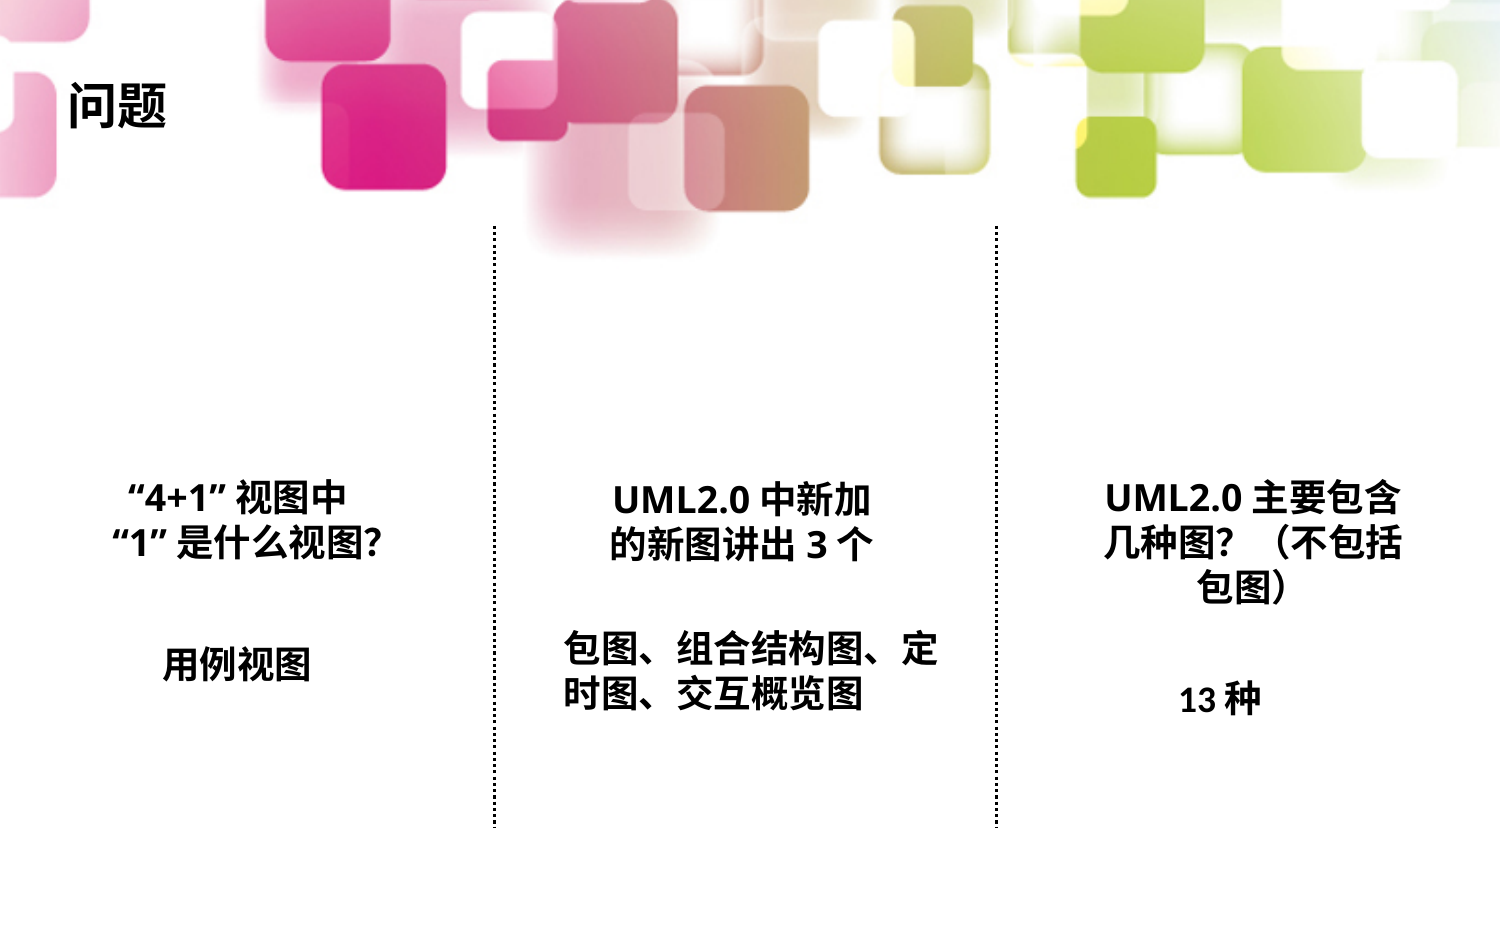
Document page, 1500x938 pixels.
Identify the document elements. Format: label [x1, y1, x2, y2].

text_box [476, 184, 513, 829]
text_box [978, 184, 1015, 829]
picture [0, 0, 1500, 938]
